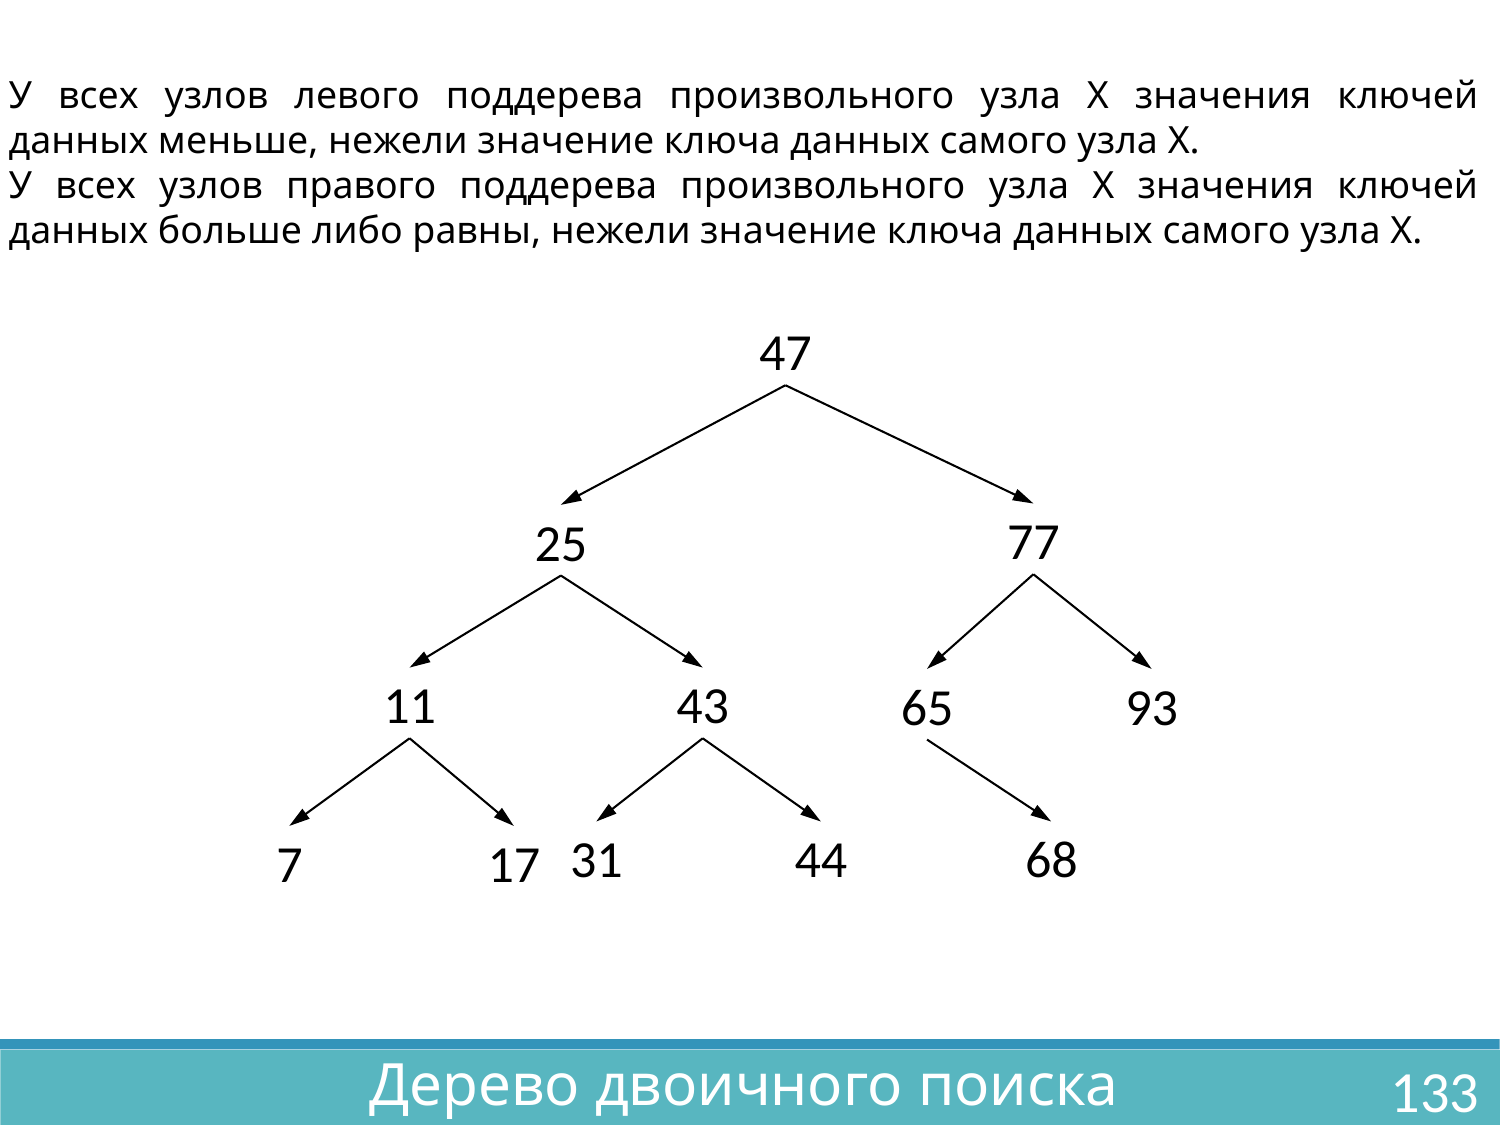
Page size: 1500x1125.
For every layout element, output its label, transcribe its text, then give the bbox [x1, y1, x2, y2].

text_box 44 [772, 820, 869, 894]
text_box У всех узлов левого поддерева произвольного узла X значения ключей данных меньше, нежели значение ключа данных самого узла X. У всех узлов правого поддерева произвольного узла X значения ключей данных больше либо равны, нежели значение ключа данных самого узла X. [8, 71, 1480, 252]
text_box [409, 575, 559, 669]
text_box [702, 737, 822, 822]
text_box 68 [1003, 820, 1099, 894]
text_box 47 [737, 313, 834, 381]
slide_number 133 [1332, 1059, 1495, 1120]
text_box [926, 739, 1052, 822]
text_box 31 [548, 820, 645, 894]
text_box Дерево двоичного поиска [123, 1047, 1365, 1118]
text_box 25 [512, 504, 609, 572]
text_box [409, 737, 515, 827]
text_box 65 [879, 668, 976, 741]
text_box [595, 737, 701, 822]
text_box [288, 737, 408, 827]
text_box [560, 384, 783, 506]
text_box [560, 575, 704, 669]
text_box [1032, 573, 1153, 670]
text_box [926, 573, 1032, 670]
text_box 17 [465, 825, 562, 898]
text_box 11 [361, 666, 458, 734]
text_box 93 [1103, 668, 1200, 741]
text_box 43 [654, 666, 751, 734]
text_box 77 [985, 502, 1082, 570]
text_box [784, 384, 1034, 504]
text_box 7 [241, 825, 338, 898]
